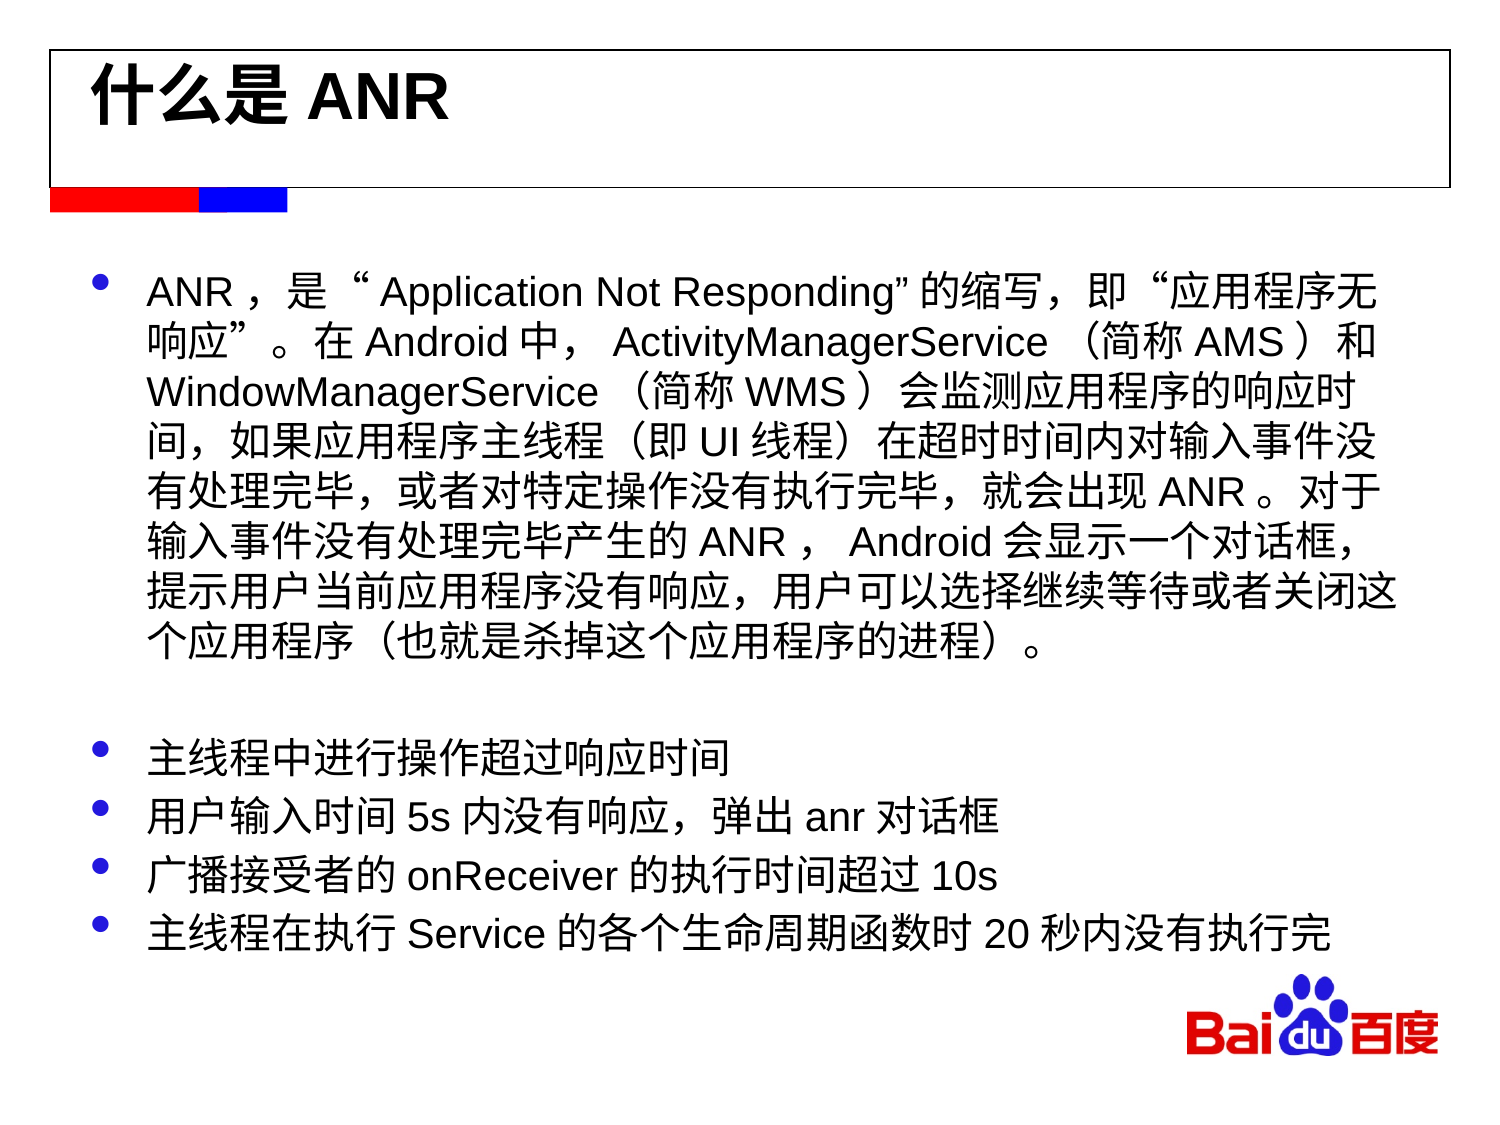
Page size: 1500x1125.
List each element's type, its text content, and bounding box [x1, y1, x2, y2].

list ANR，是“Application Not Responding”的缩写，即“应用程序无响应”。在Android中，ActivityManagerService（简称AMS）和WindowManagerService（简称WMS）会监测应用程序的响应时间，如果应用程序主线程（即UI线程）在超时时间内对输入事件没有处理完毕，或者对特定操作没有执行完毕，就会出现ANR。对于输入事件没有处理完毕产生的ANR，Android会显示一个对话框，提示用户当前应用程序没有响应，用户可以选择继续等待或者关闭这个应用程序（也就是杀掉这个应用程序的进程）。 主线程中进行操作超过响应时间 用户输入时间5s内没有响应，弹出anr对话框 广播接受者的onReceiver的执行时间超过10s 主线程在执行Service的各个生命周期函数时20秒内没有执行完 [74, 257, 1426, 1001]
picture [1187, 974, 1438, 1056]
title 什么是ANR [75, 45, 1425, 233]
